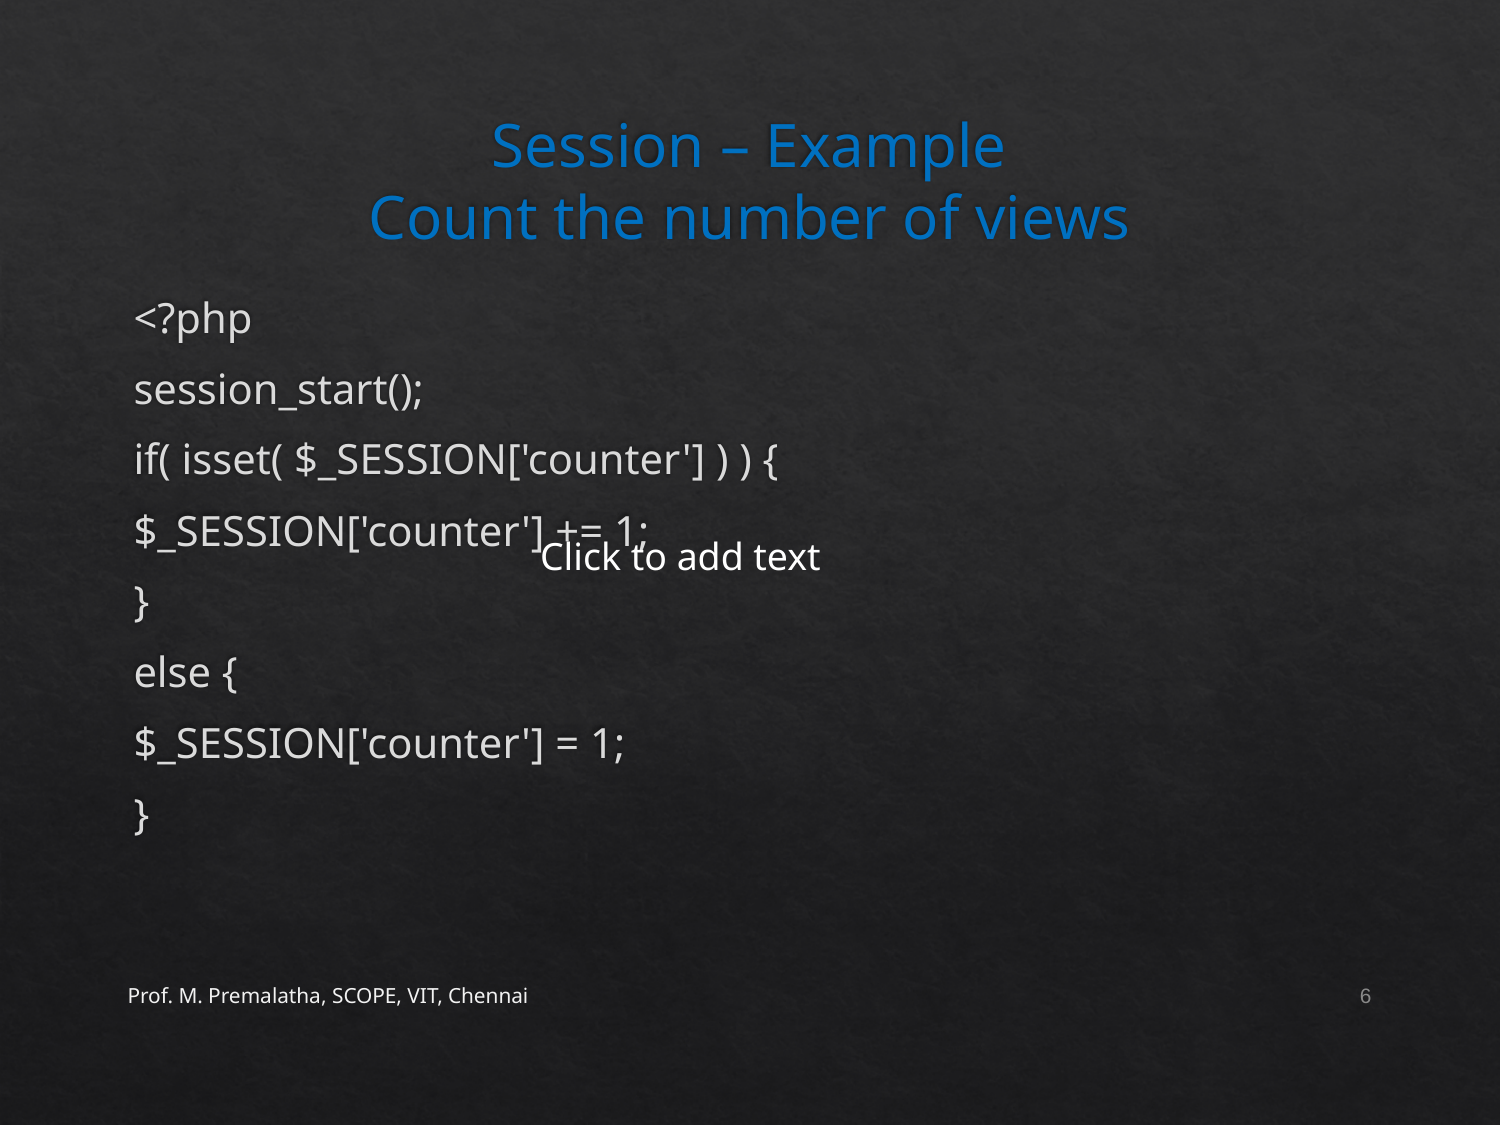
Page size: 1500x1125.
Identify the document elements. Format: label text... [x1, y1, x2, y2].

slide_number 6 [1293, 965, 1387, 1025]
text_box Click to add text [524, 524, 975, 585]
title Session – Example Count the number of views [112, 99, 1387, 260]
list <?php session_start(); if( isset( $_SESSION['counter'] ) ) { $_SESSION['counter'] += 1; } else { $_SESSION['counter'] = 1; } [112, 284, 1387, 950]
footer Prof. M. Premalatha, SCOPE, VIT, Chennai [112, 965, 934, 1025]
